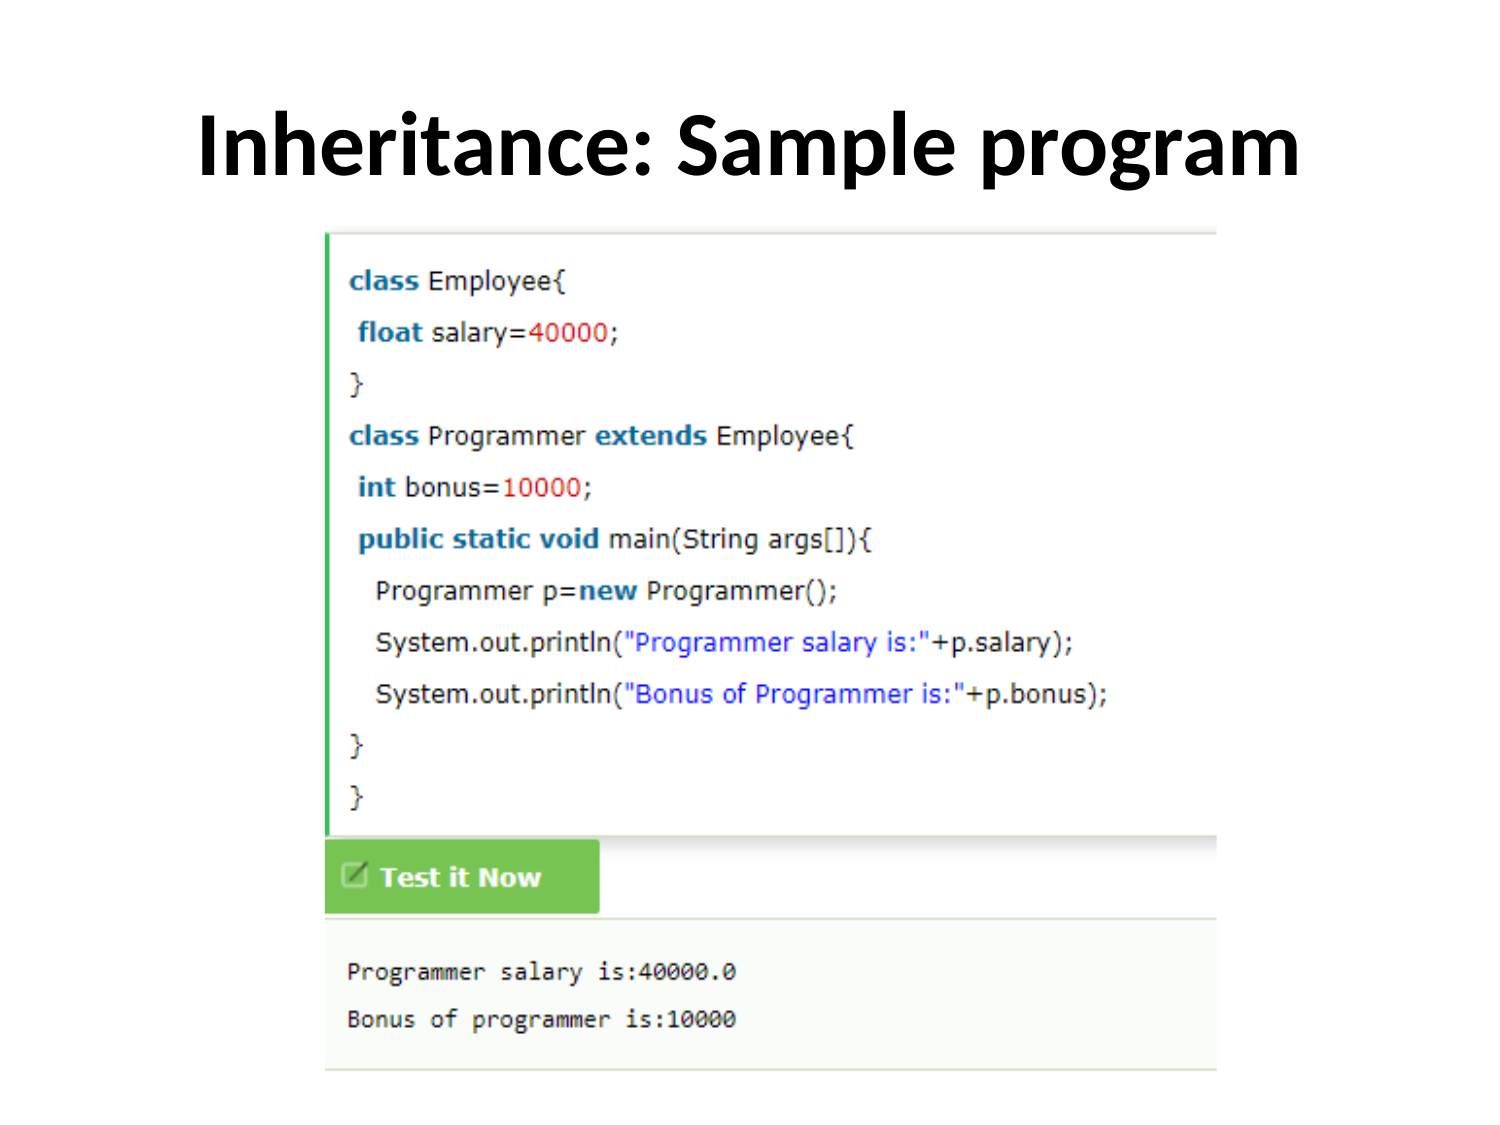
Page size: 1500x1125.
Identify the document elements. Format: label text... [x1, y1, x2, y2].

title Inheritance: Sample program [75, 45, 1425, 233]
picture [324, 224, 1217, 1077]
